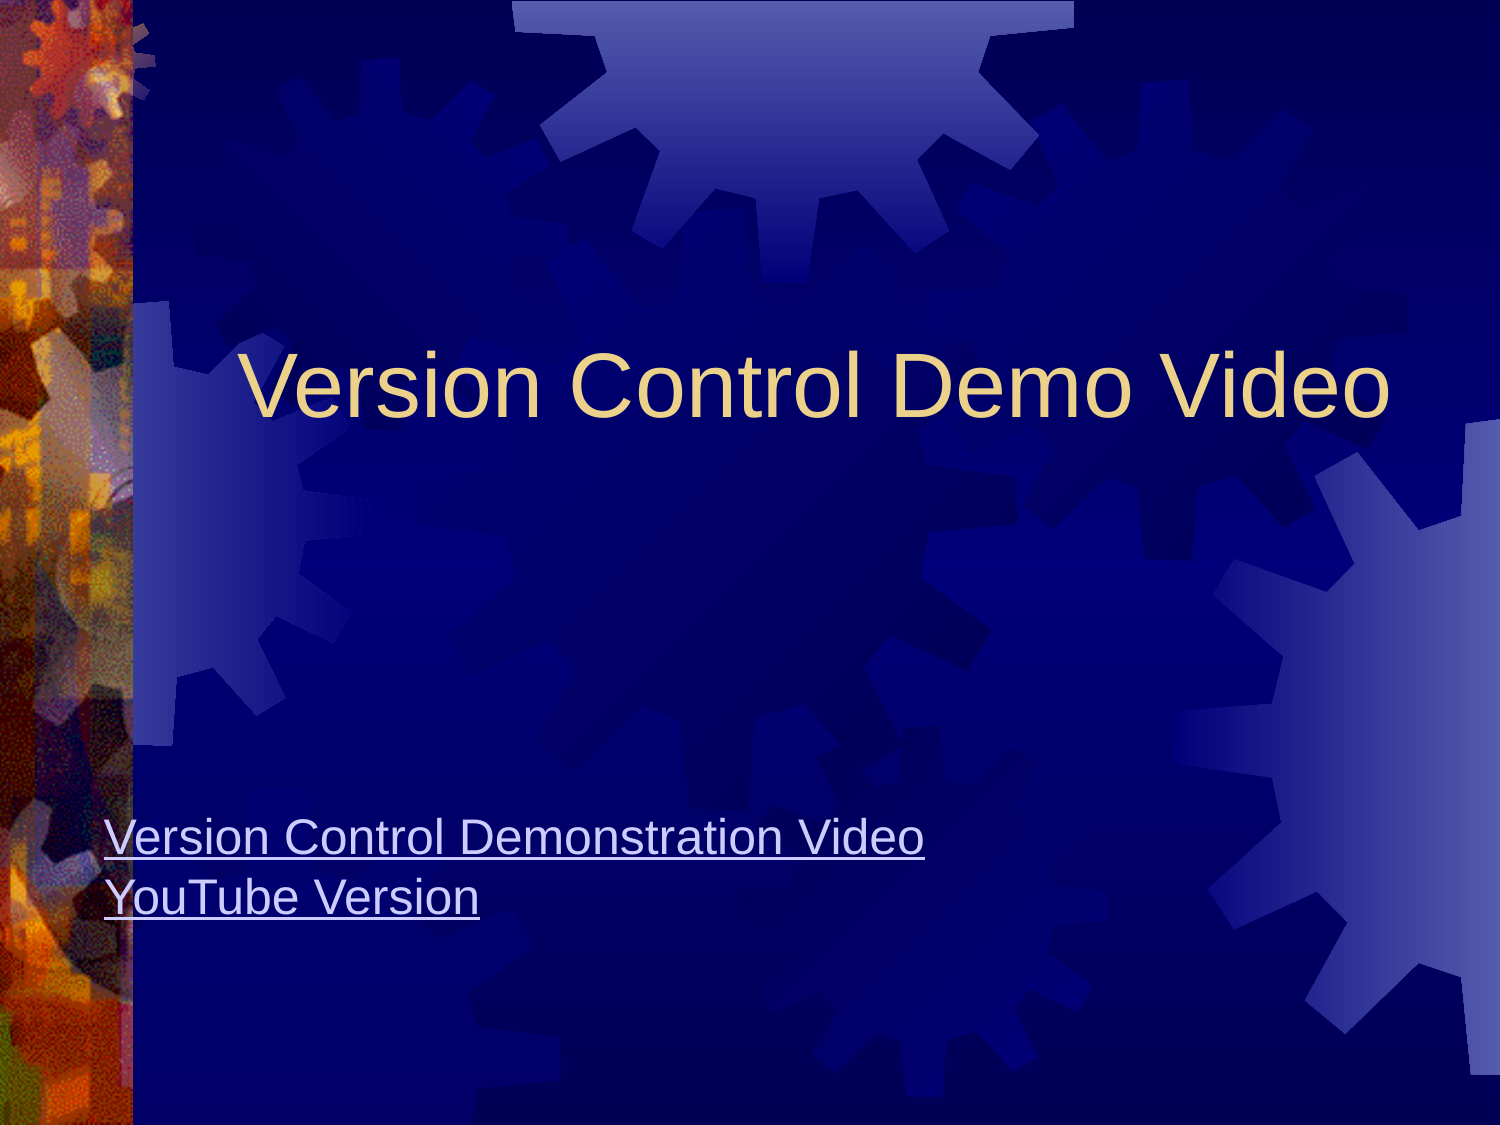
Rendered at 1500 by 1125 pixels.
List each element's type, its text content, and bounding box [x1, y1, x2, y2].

picture [0, 0, 133, 1125]
title Version Control Demo Video [178, 319, 1453, 554]
list Version Control Demonstration Video YouTube Version [103, 804, 1453, 951]
